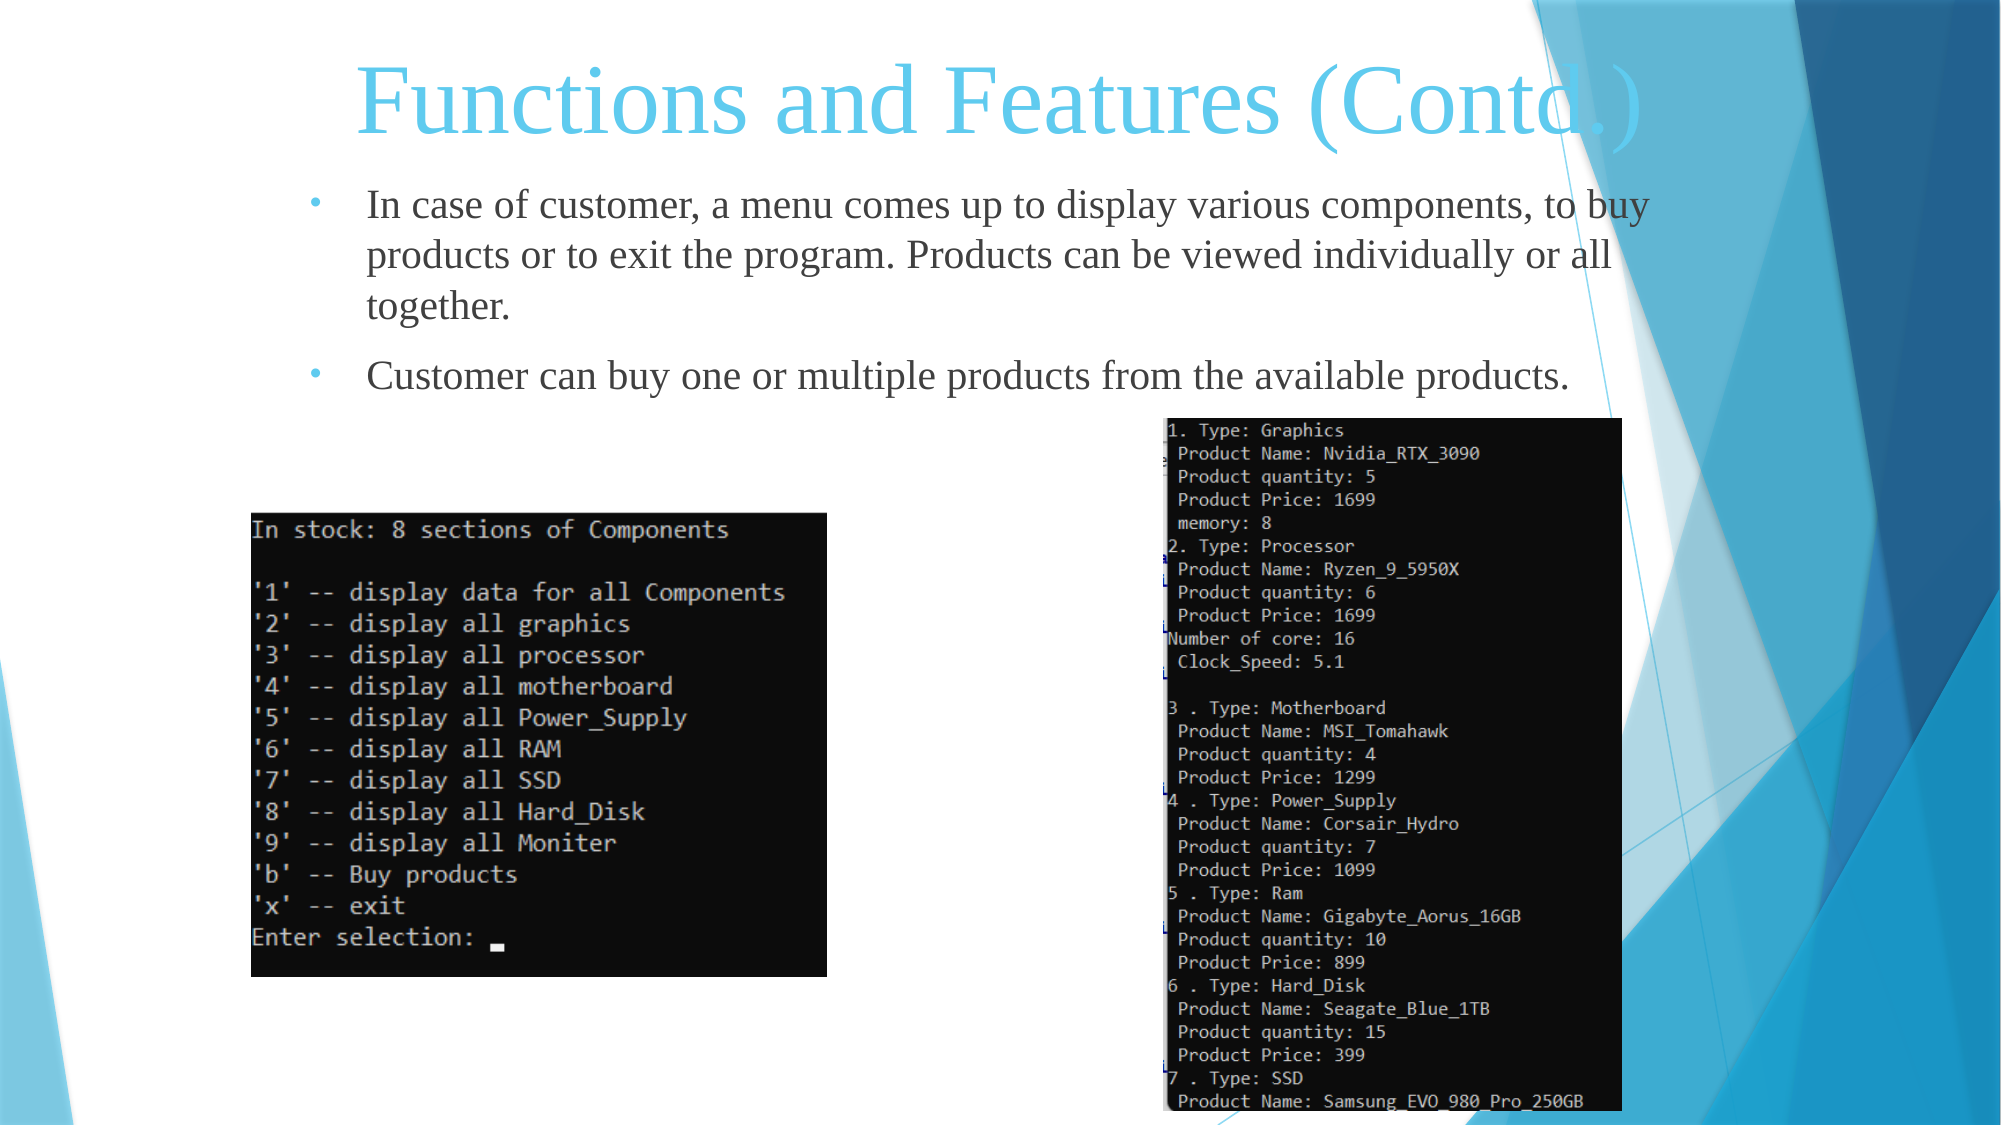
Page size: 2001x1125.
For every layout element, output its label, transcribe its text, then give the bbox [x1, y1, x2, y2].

picture [250, 509, 827, 977]
picture [1162, 417, 1623, 1111]
list In case of customer, a menu comes up to display various components, to buy products or to exit the program. Products can be viewed individually or all together. Customer can buy one or multiple products from the available products. [294, 169, 1706, 807]
title Functions and Features (Contd.) [294, 25, 1706, 169]
